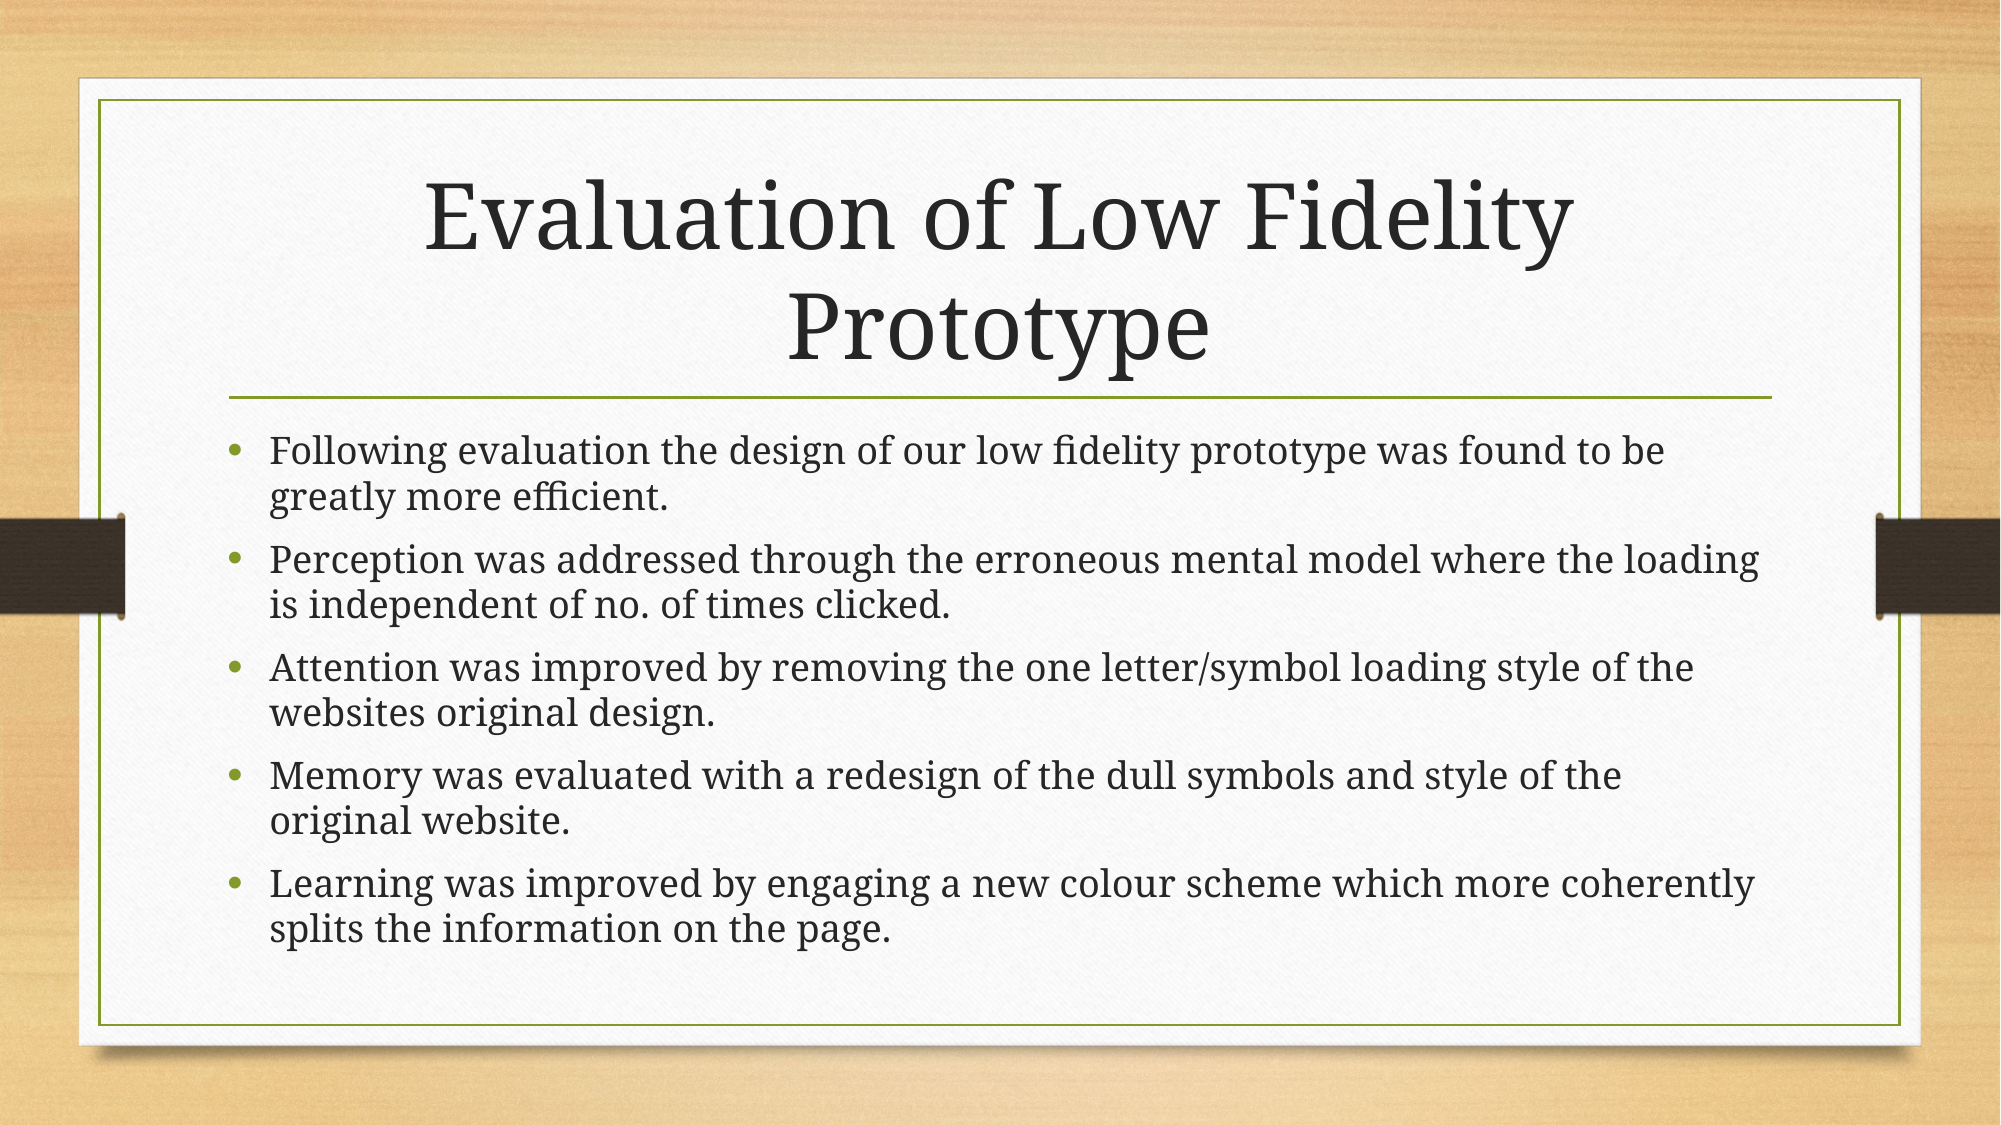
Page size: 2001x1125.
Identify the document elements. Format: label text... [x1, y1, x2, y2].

title Evaluation of Low Fidelity Prototype [212, 161, 1788, 375]
picture [0, 0, 2001, 1125]
list Following evaluation the design of our low fidelity prototype was found to be greatly more efficient. Perception was addressed through the erroneous mental model where the loading is independent of no. of times clicked. Attention was improved by removing the one letter/symbol loading style of the websites original design. Memory was evaluated with a redesign of the dull symbols and style of the original website. Learning was improved by engaging a new colour scheme which more coherently splits the information on the page. [212, 419, 1788, 964]
